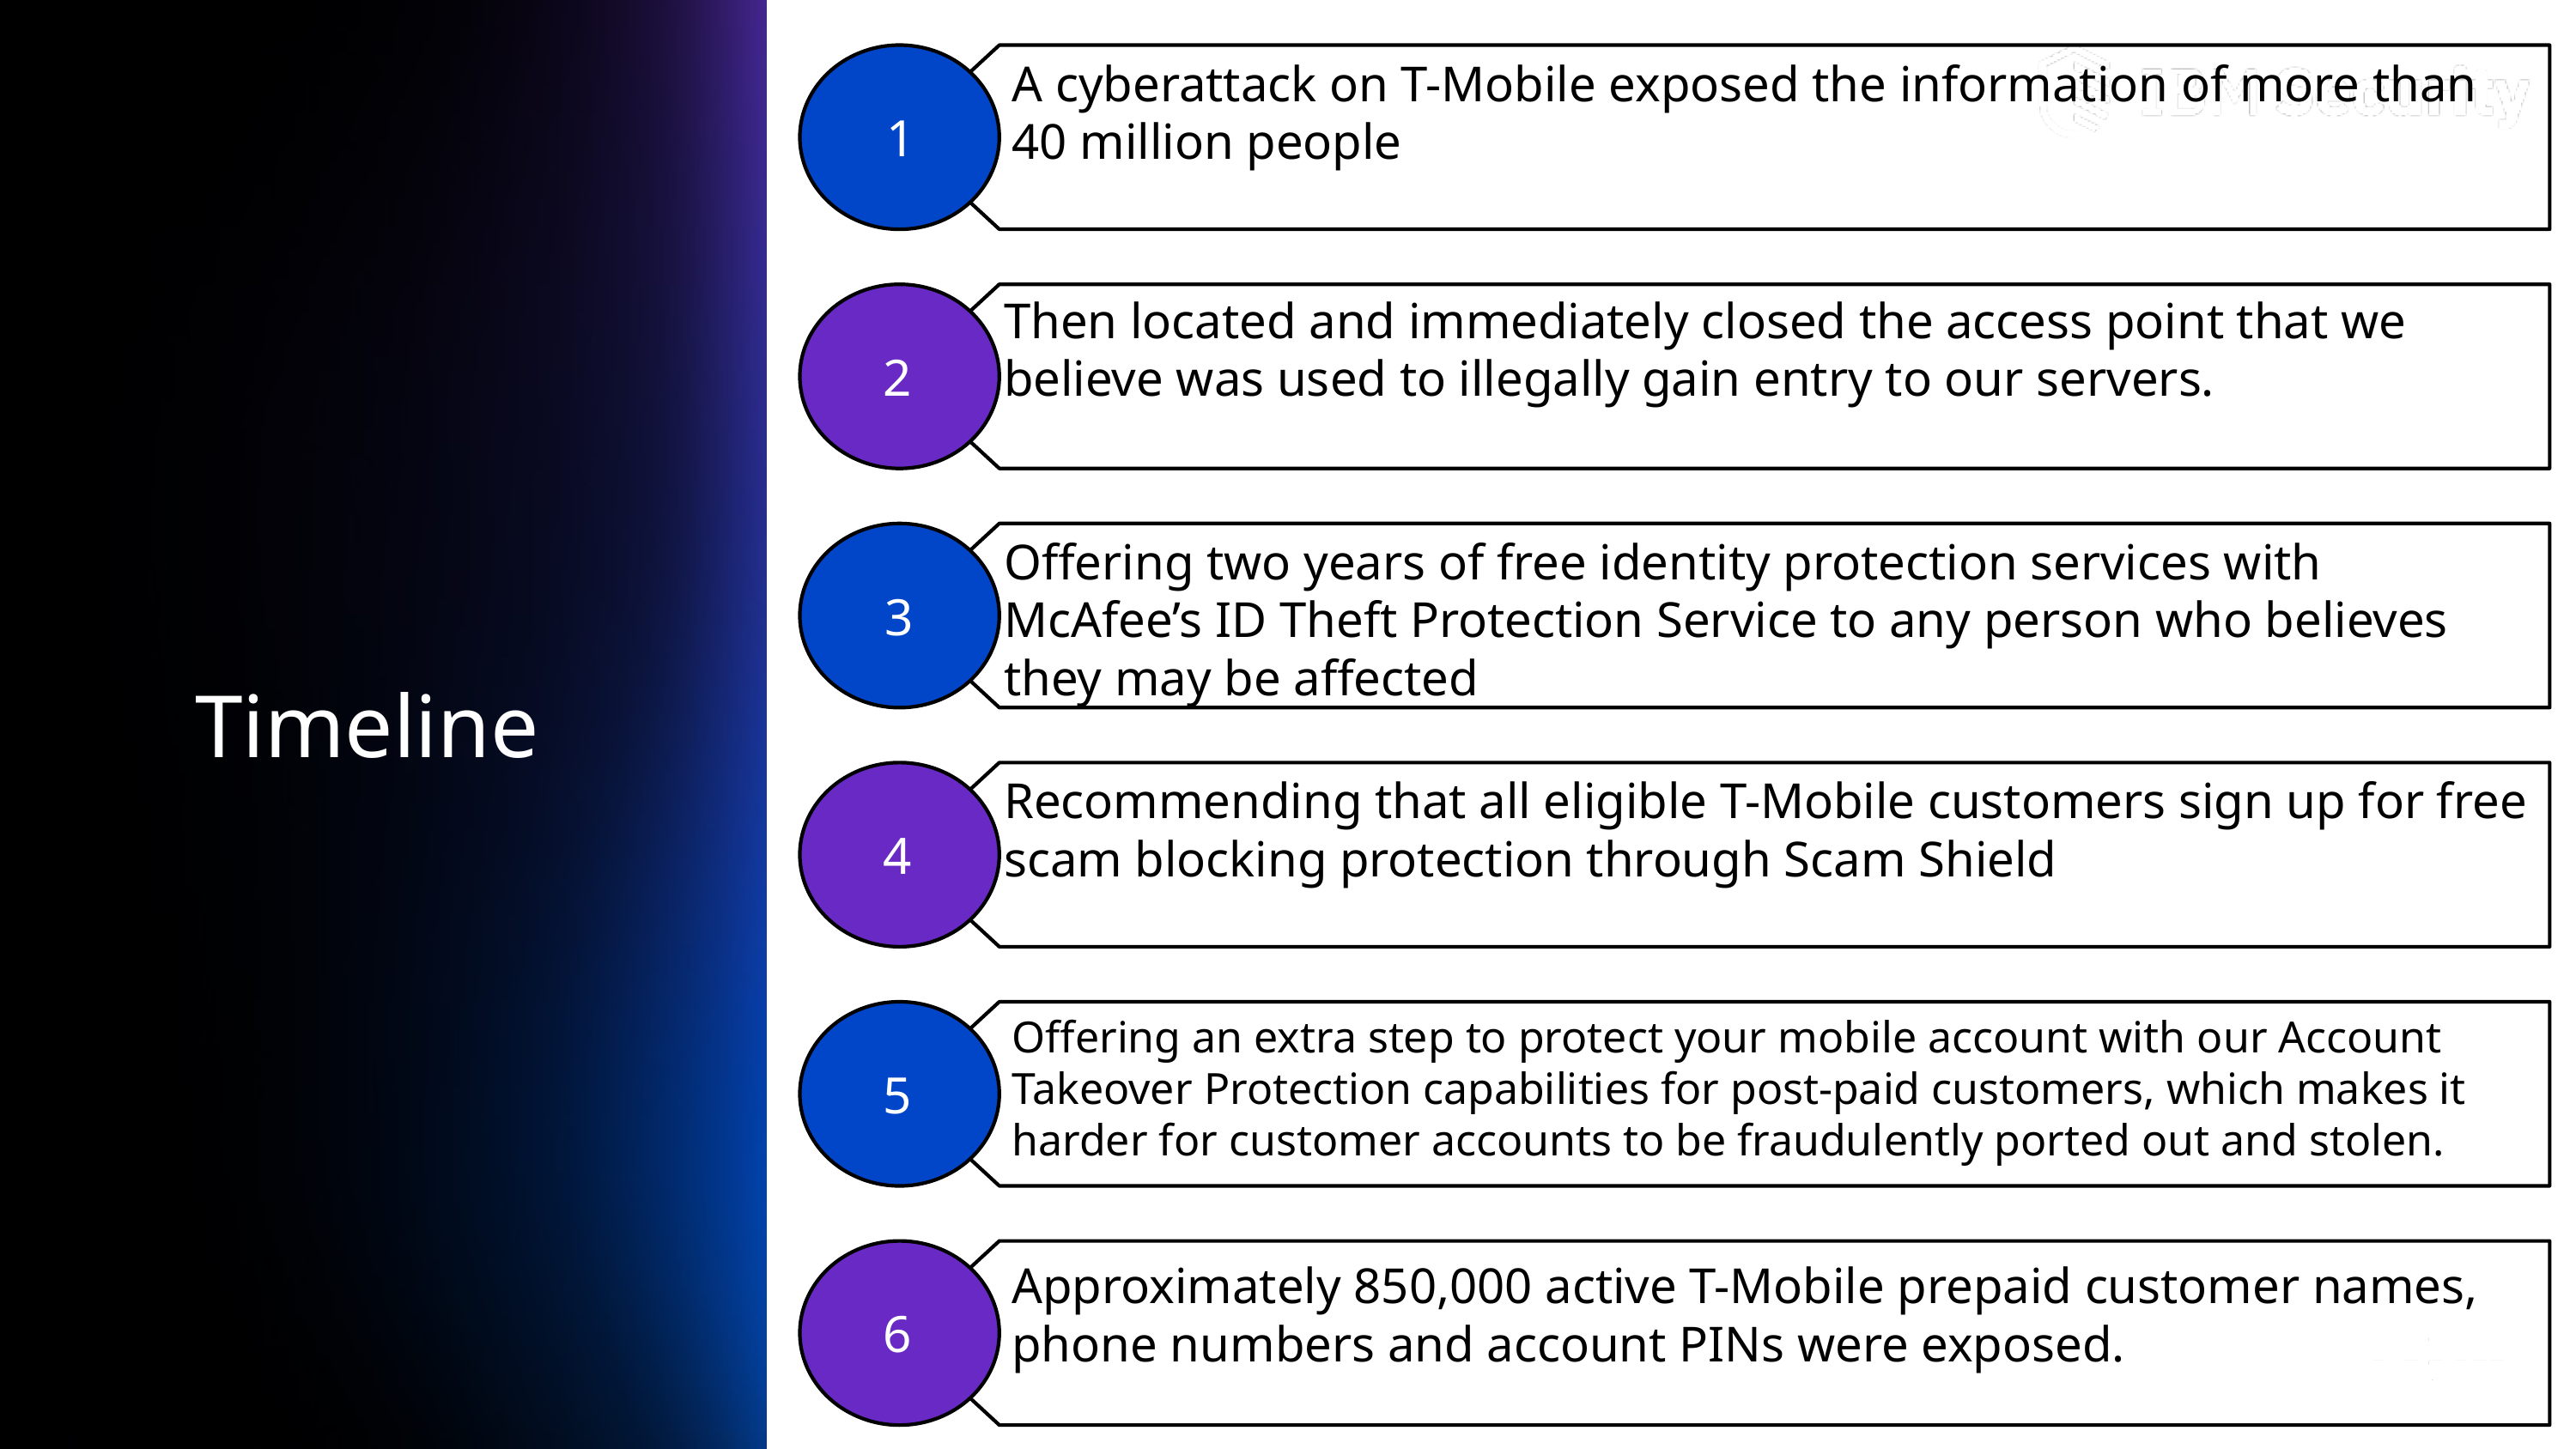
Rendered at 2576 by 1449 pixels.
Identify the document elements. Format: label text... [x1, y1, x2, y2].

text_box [799, 45, 2550, 1426]
picture [0, 0, 767, 1449]
text_box Timeline [182, 665, 556, 782]
picture [1994, 0, 2576, 185]
